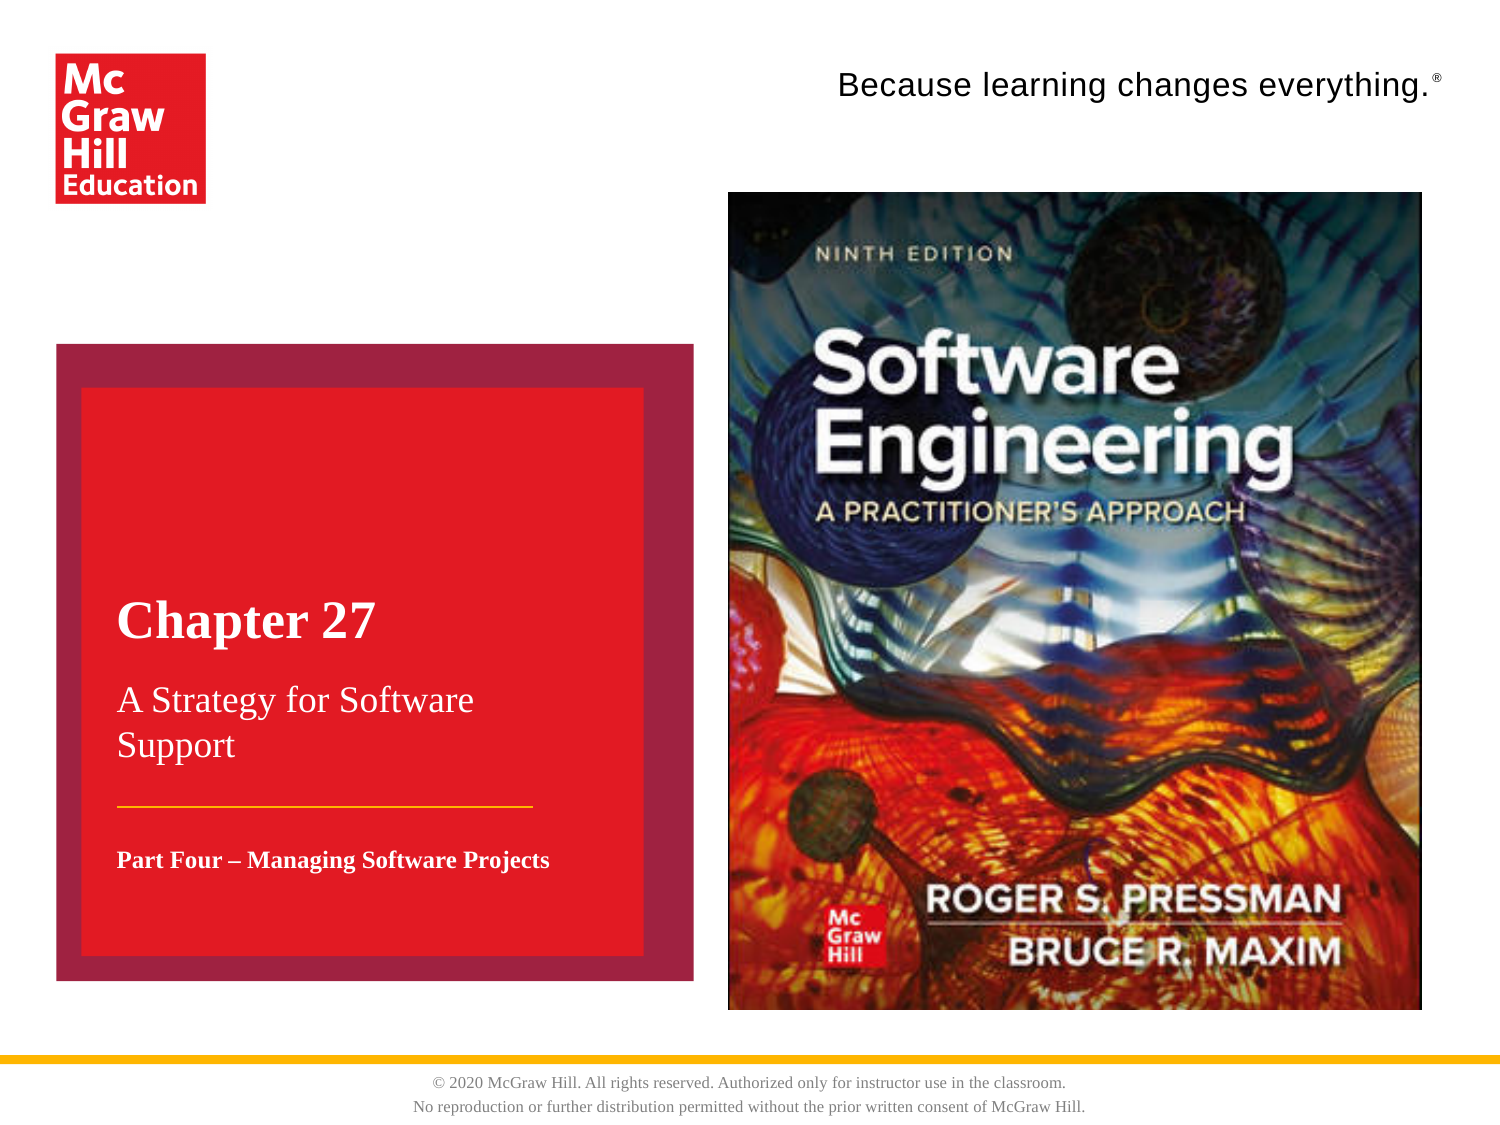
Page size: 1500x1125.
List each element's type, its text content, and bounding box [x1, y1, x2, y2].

title Chapter 27 [101, 427, 600, 657]
picture [48, 46, 213, 211]
picture [728, 192, 1422, 1010]
subtitle A Strategy for Software Support [101, 667, 600, 800]
list Part Four – Managing Software Projects [101, 836, 602, 930]
footer © 2020 McGraw Hill. All rights reserved. Authorized only for instructor use in the classroom. No reproduction or further distribution permitted without the prior written consent of McGraw Hill. [0, 1062, 1500, 1125]
